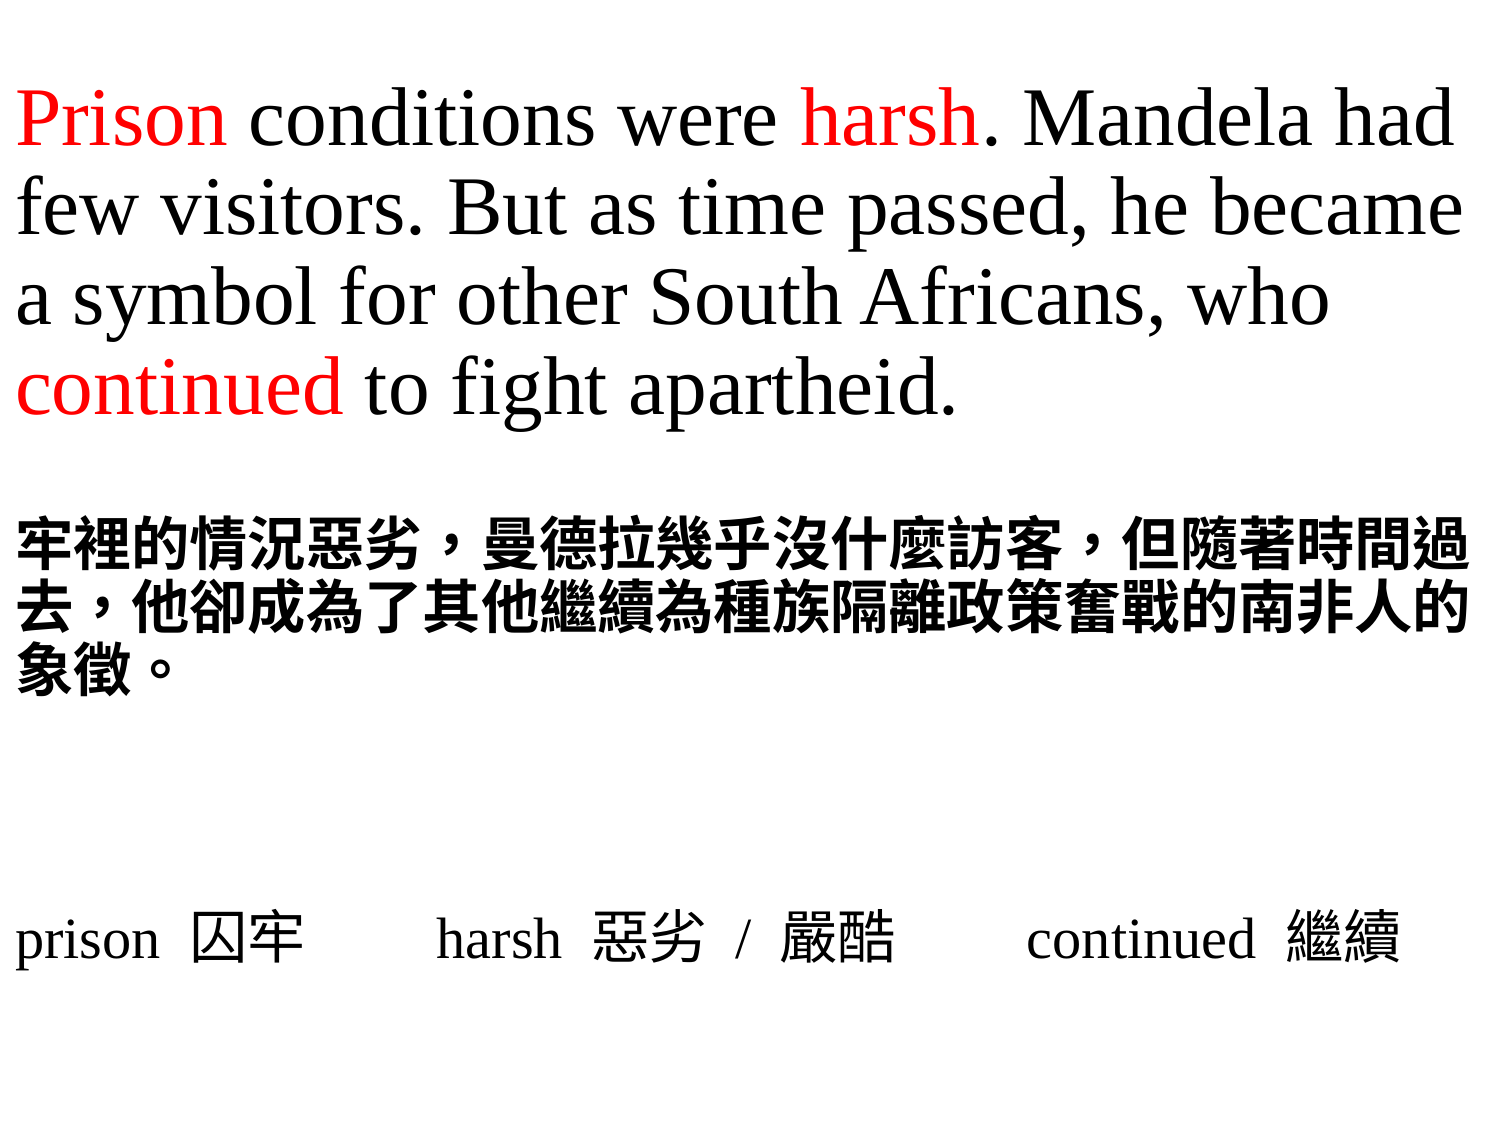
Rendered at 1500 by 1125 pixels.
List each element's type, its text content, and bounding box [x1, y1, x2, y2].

subtitle Prison conditions were harsh. Mandela had few visitors. But as time passed, he became a symbol for other South Africans, who continued to fight apartheid. 牢裡的情況惡劣，曼德拉幾乎沒什麼訪客，但隨著時間過去，他卻成為了其他繼續為種族隔離政策奮戰的南非人的象徵。 prison 囚牢 harsh 惡劣 / 嚴酷 continued 繼續 [0, 0, 1500, 1125]
